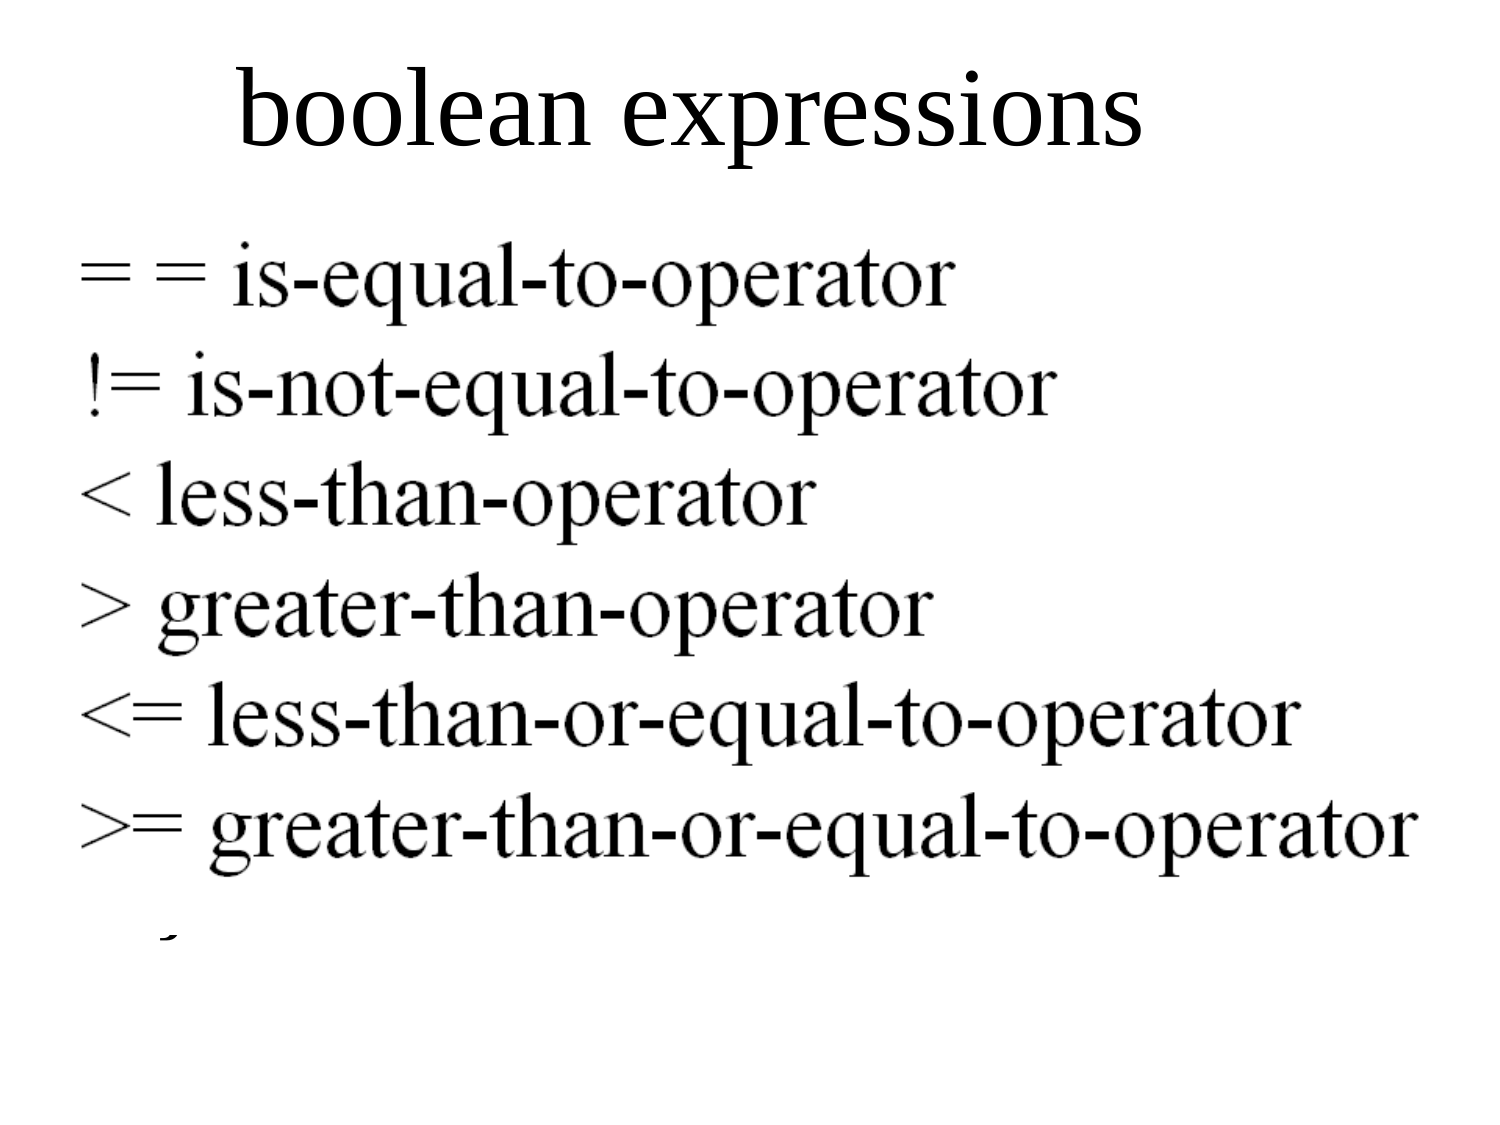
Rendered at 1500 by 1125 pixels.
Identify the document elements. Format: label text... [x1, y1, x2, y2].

text_box if(5 > 16) { System.out.println(z); } [136, 220, 1495, 1054]
text_box boolean expressions [221, 25, 1255, 176]
picture [24, 190, 1476, 935]
